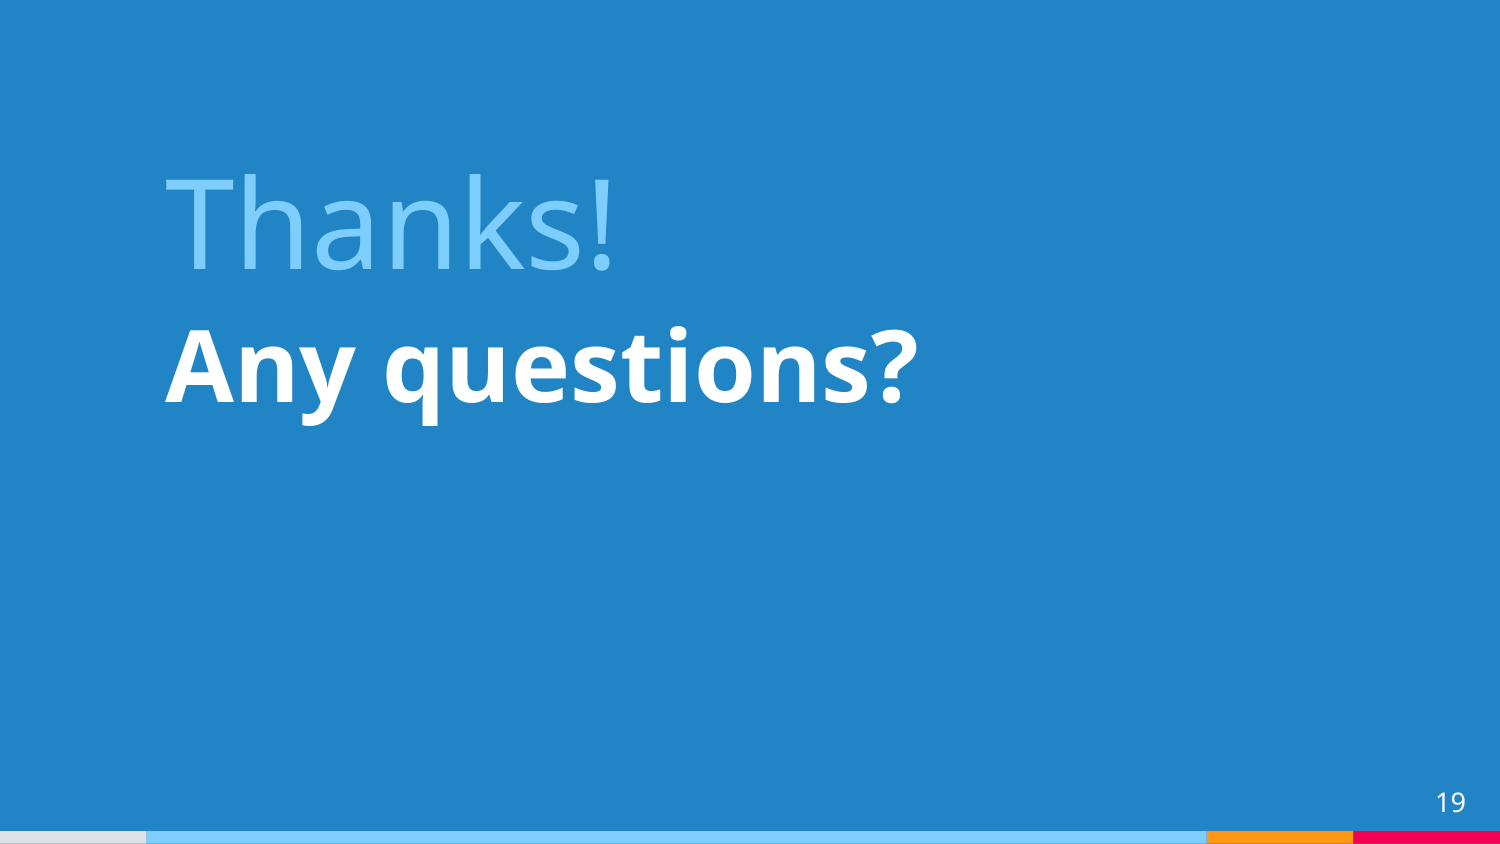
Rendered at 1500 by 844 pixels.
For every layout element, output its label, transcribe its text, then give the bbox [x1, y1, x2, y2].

title Thanks! [150, 119, 1063, 287]
subtitle Any questions? [150, 287, 1063, 417]
slide_number 19 [1391, 770, 1482, 822]
